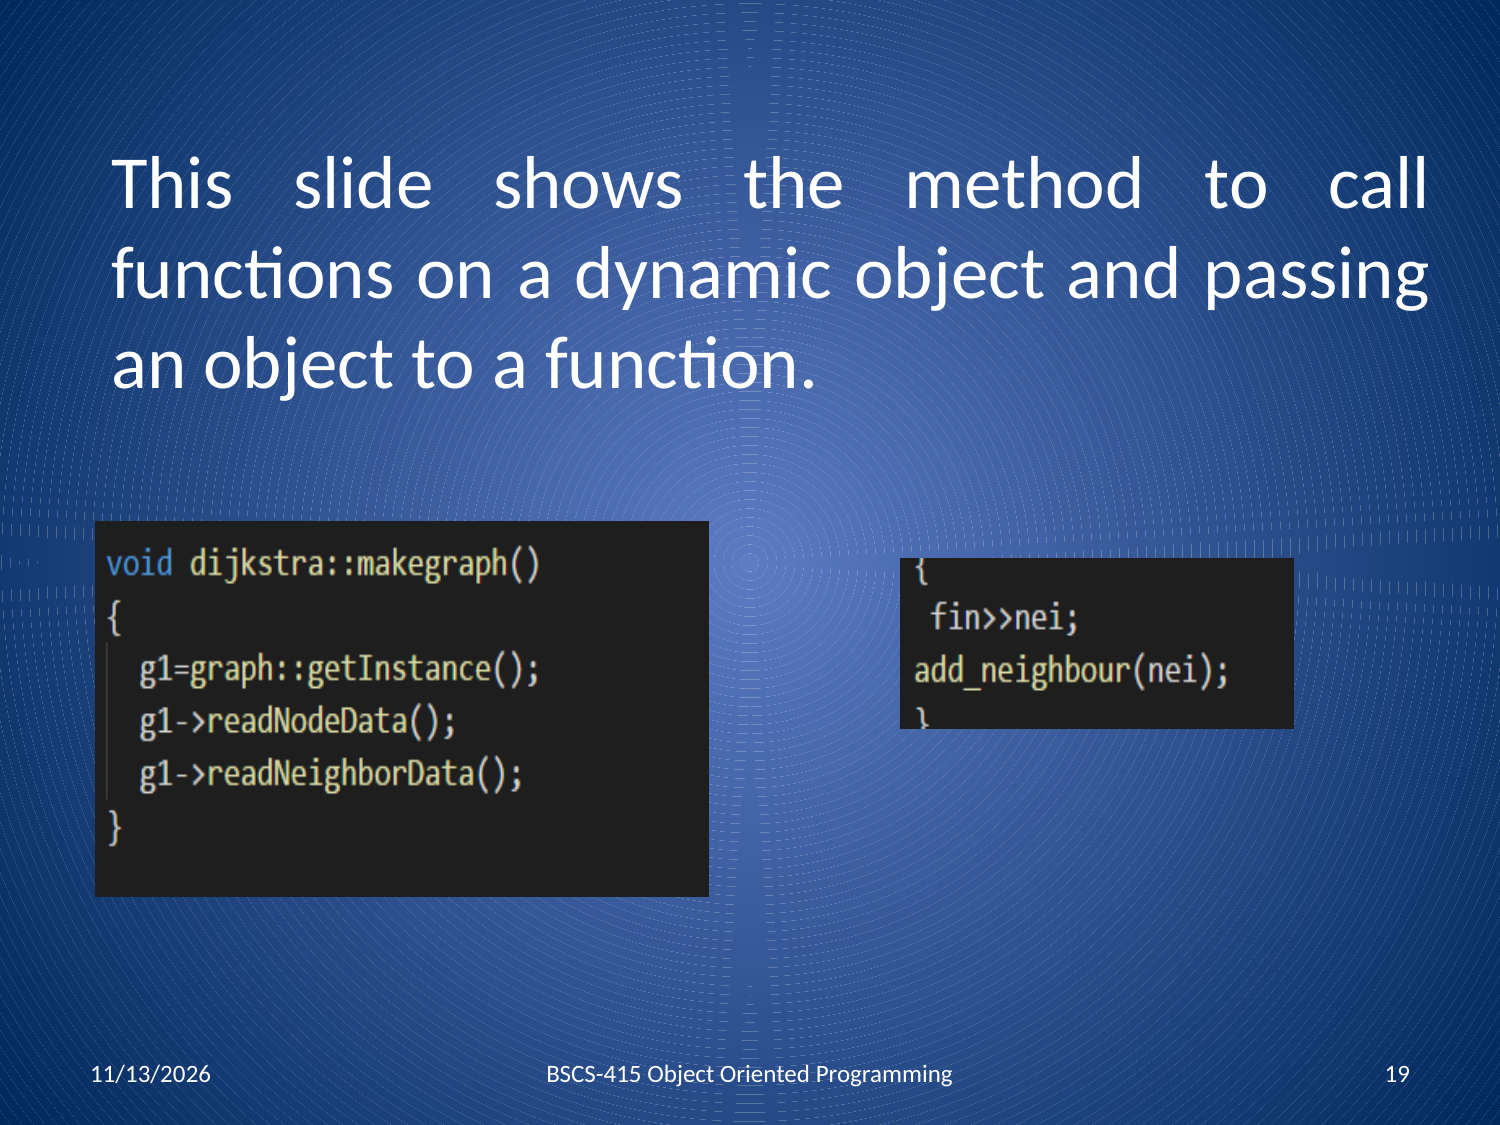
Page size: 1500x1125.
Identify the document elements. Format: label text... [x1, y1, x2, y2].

title This slide shows the method to call functions on a dynamic object and passing an object to a function. [95, 125, 1446, 413]
footer BSCS-415 Object Oriented Programming [512, 1042, 988, 1103]
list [95, 521, 709, 897]
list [899, 558, 1294, 729]
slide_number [75, 1042, 425, 1103]
slide_number 19 [1074, 1042, 1425, 1103]
